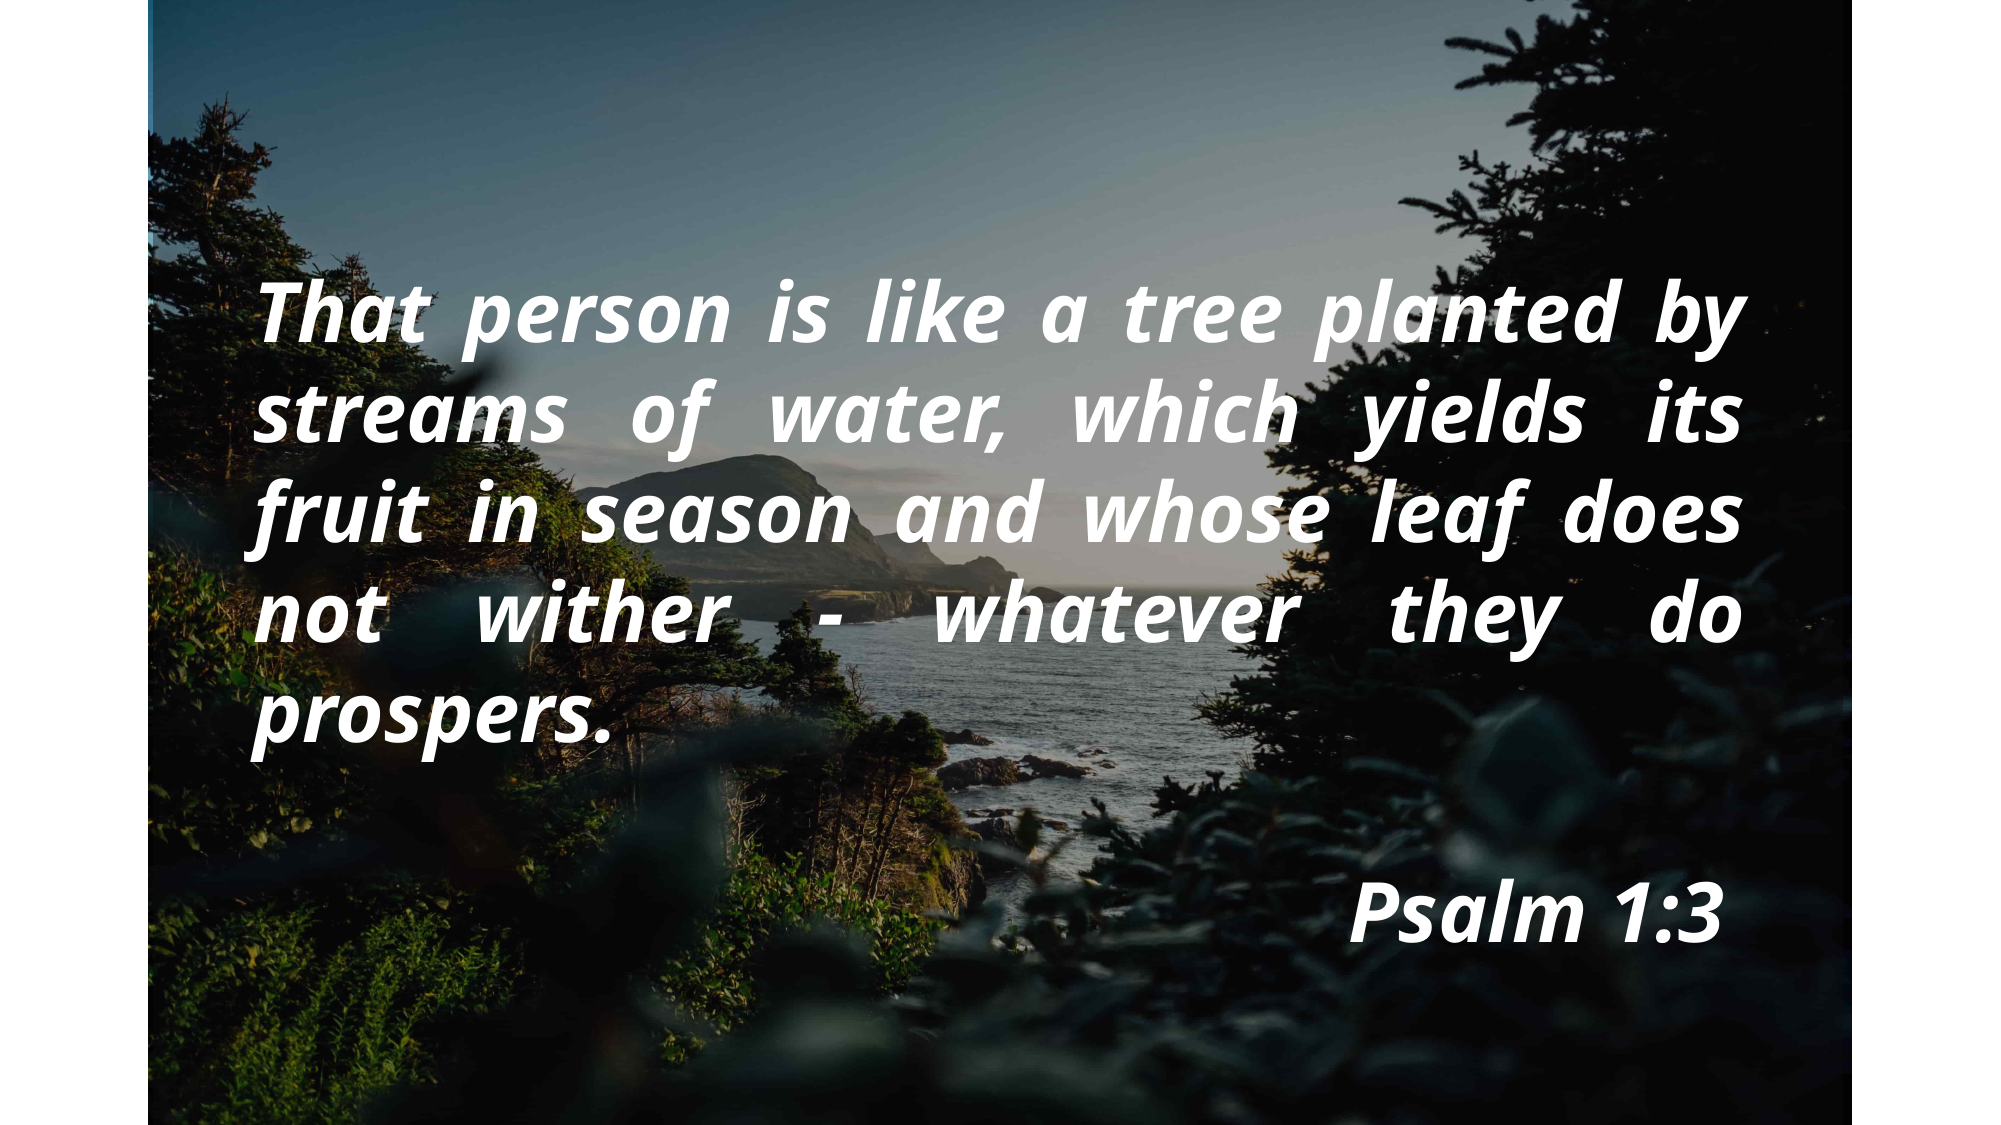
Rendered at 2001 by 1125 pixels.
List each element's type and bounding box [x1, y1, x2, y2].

text_box [148, 0, 1852, 1125]
